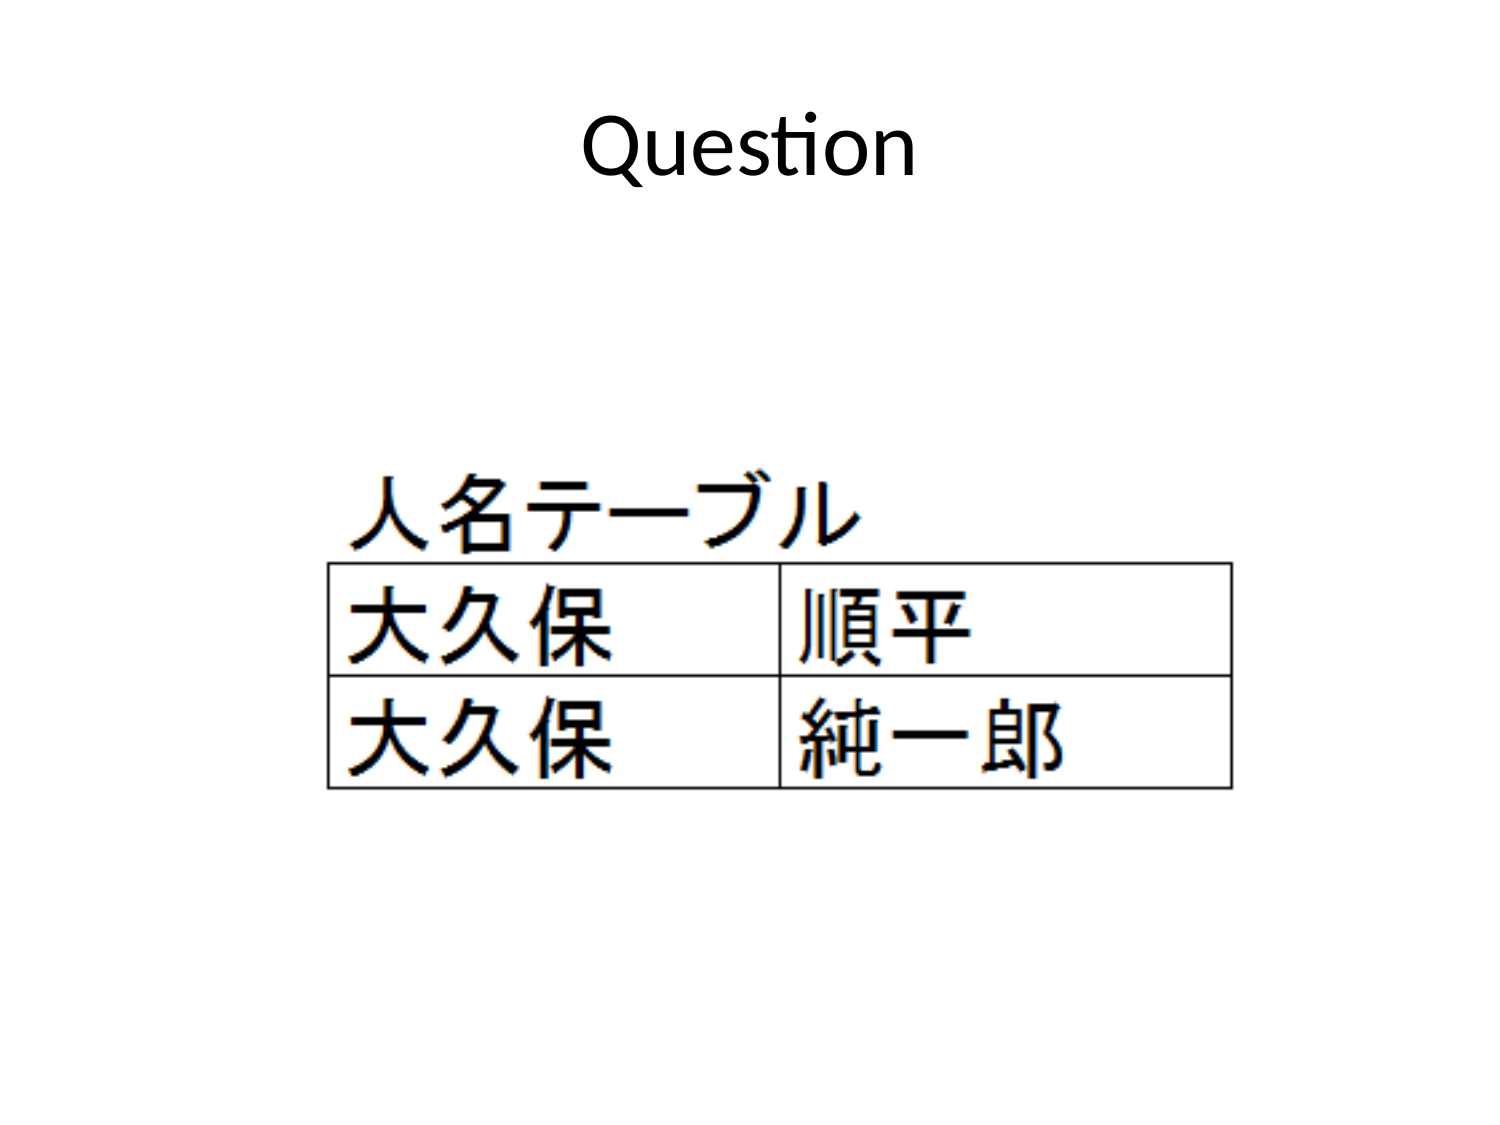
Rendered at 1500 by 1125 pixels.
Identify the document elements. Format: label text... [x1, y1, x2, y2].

picture [277, 314, 1307, 916]
title Question [75, 45, 1425, 233]
